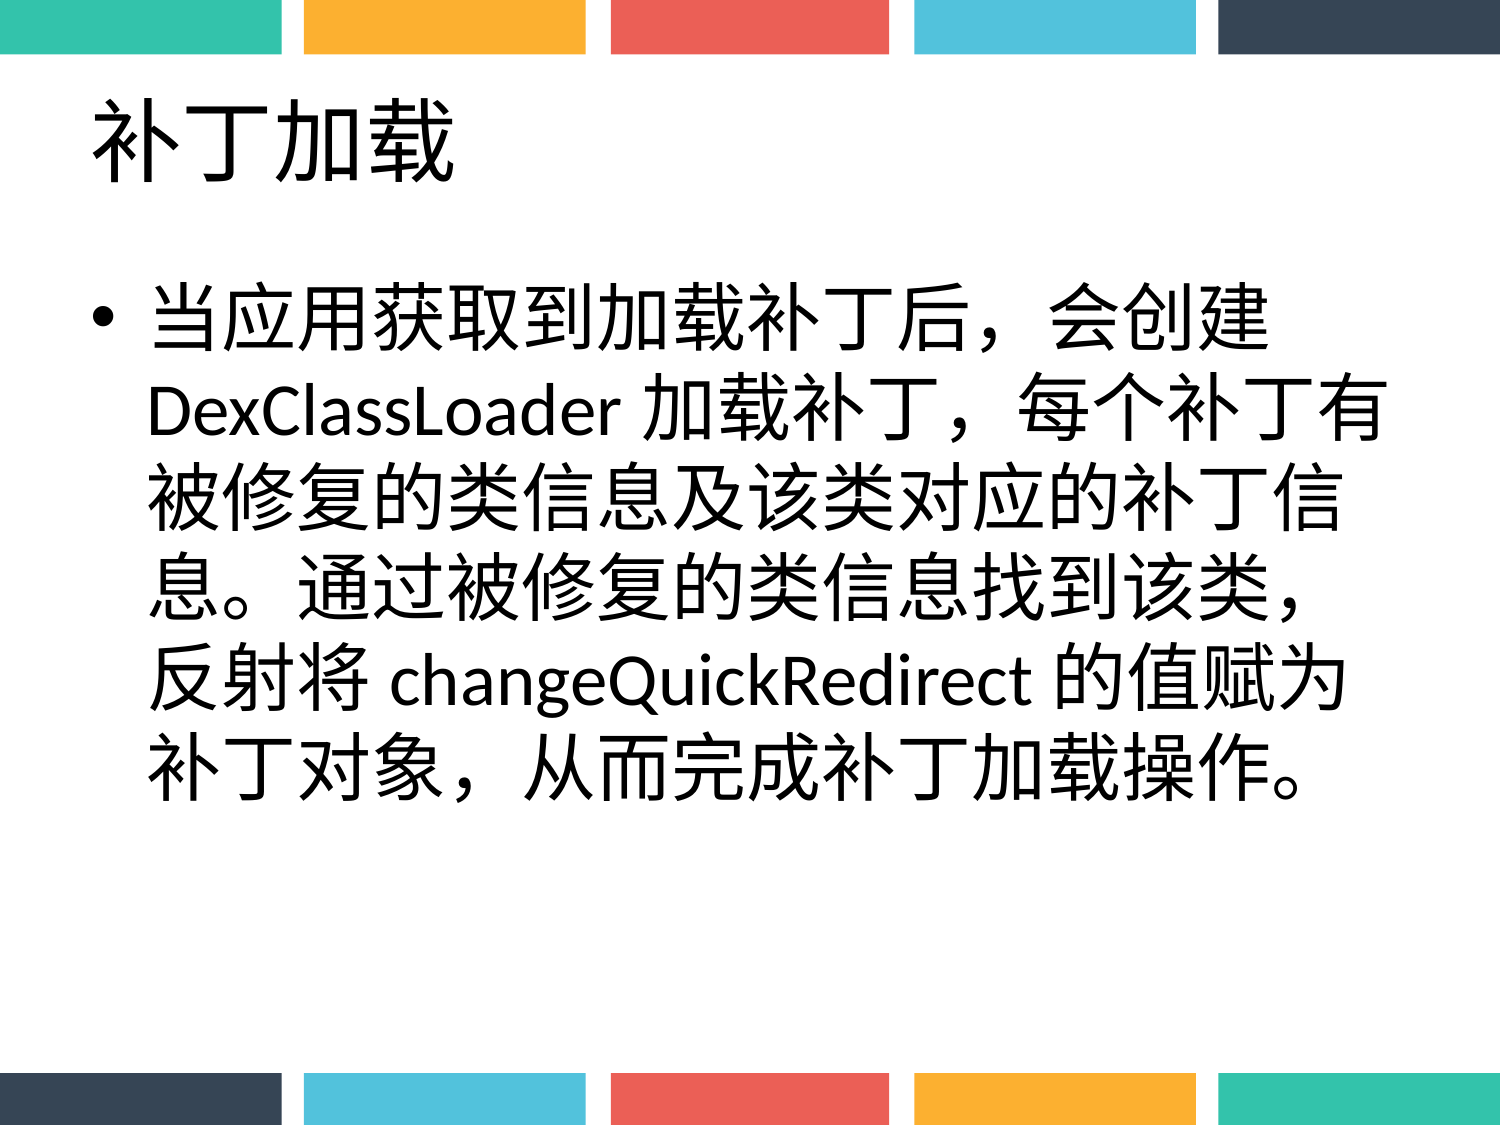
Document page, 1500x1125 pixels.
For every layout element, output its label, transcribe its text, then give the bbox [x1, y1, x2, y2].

text_box [610, 0, 890, 55]
text_box [1218, 1073, 1500, 1125]
text_box [1218, 0, 1500, 55]
text_box [0, 0, 282, 55]
text_box [303, 1073, 586, 1125]
text_box [303, 0, 586, 55]
text_box [0, 1073, 282, 1125]
text_box [914, 0, 1196, 55]
text_box [610, 1073, 890, 1125]
title 补丁加载 [75, 45, 1425, 233]
list 当应用获取到加载补丁后，会创建DexClassLoader加载补丁，每个补丁有被修复的类信息及该类对应的补丁信息。通过被修复的类信息找到该类，反射将changeQuickRedirect的值赋为补丁对象，从而完成补丁加载操作。 [75, 262, 1425, 1005]
text_box [914, 1073, 1196, 1125]
